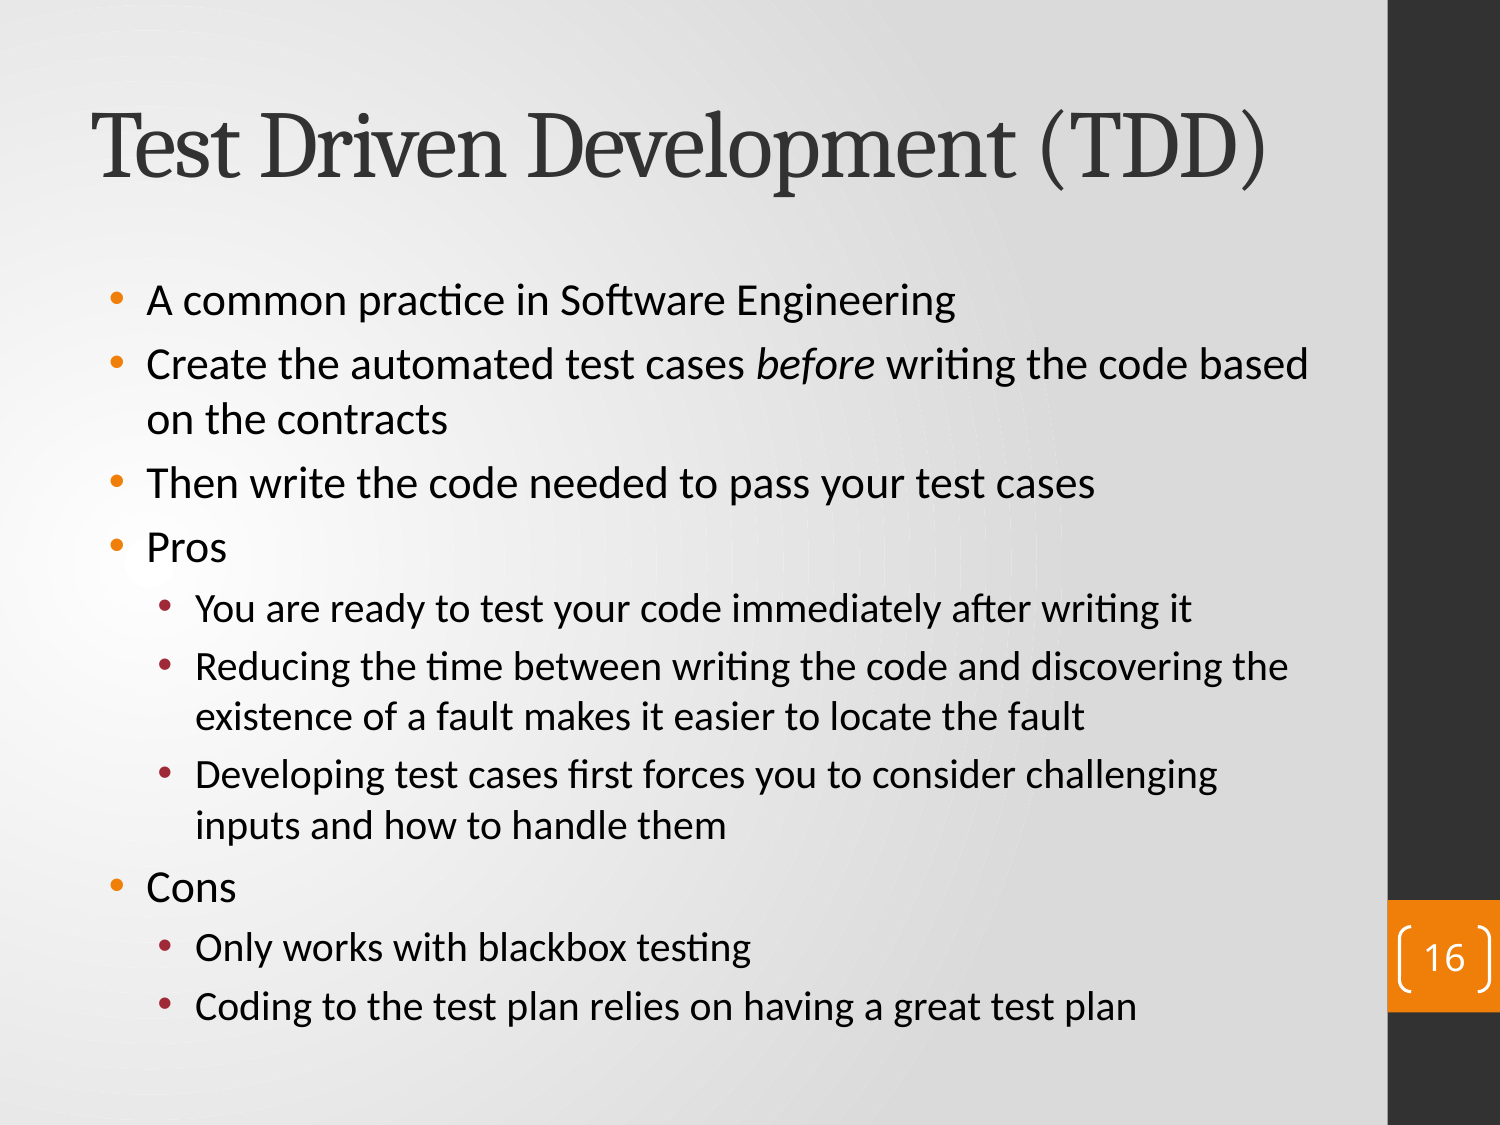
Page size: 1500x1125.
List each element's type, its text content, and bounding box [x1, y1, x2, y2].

list A common practice in Software Engineering Create the automated test cases before writing the code based on the contracts Then write the code needed to pass your test cases Pros You are ready to test your code immediately after writing it Reducing the time between writing the code and discovering the existence of a fault makes it easier to locate the fault Developing test cases first forces you to consider challenging inputs and how to handle them Cons Only works with blackbox testing Coding to the test plan relies on having a great test plan [75, 262, 1325, 1050]
slide_number 16 [1397, 925, 1492, 994]
title Test Driven Development (TDD) [75, 45, 1325, 233]
